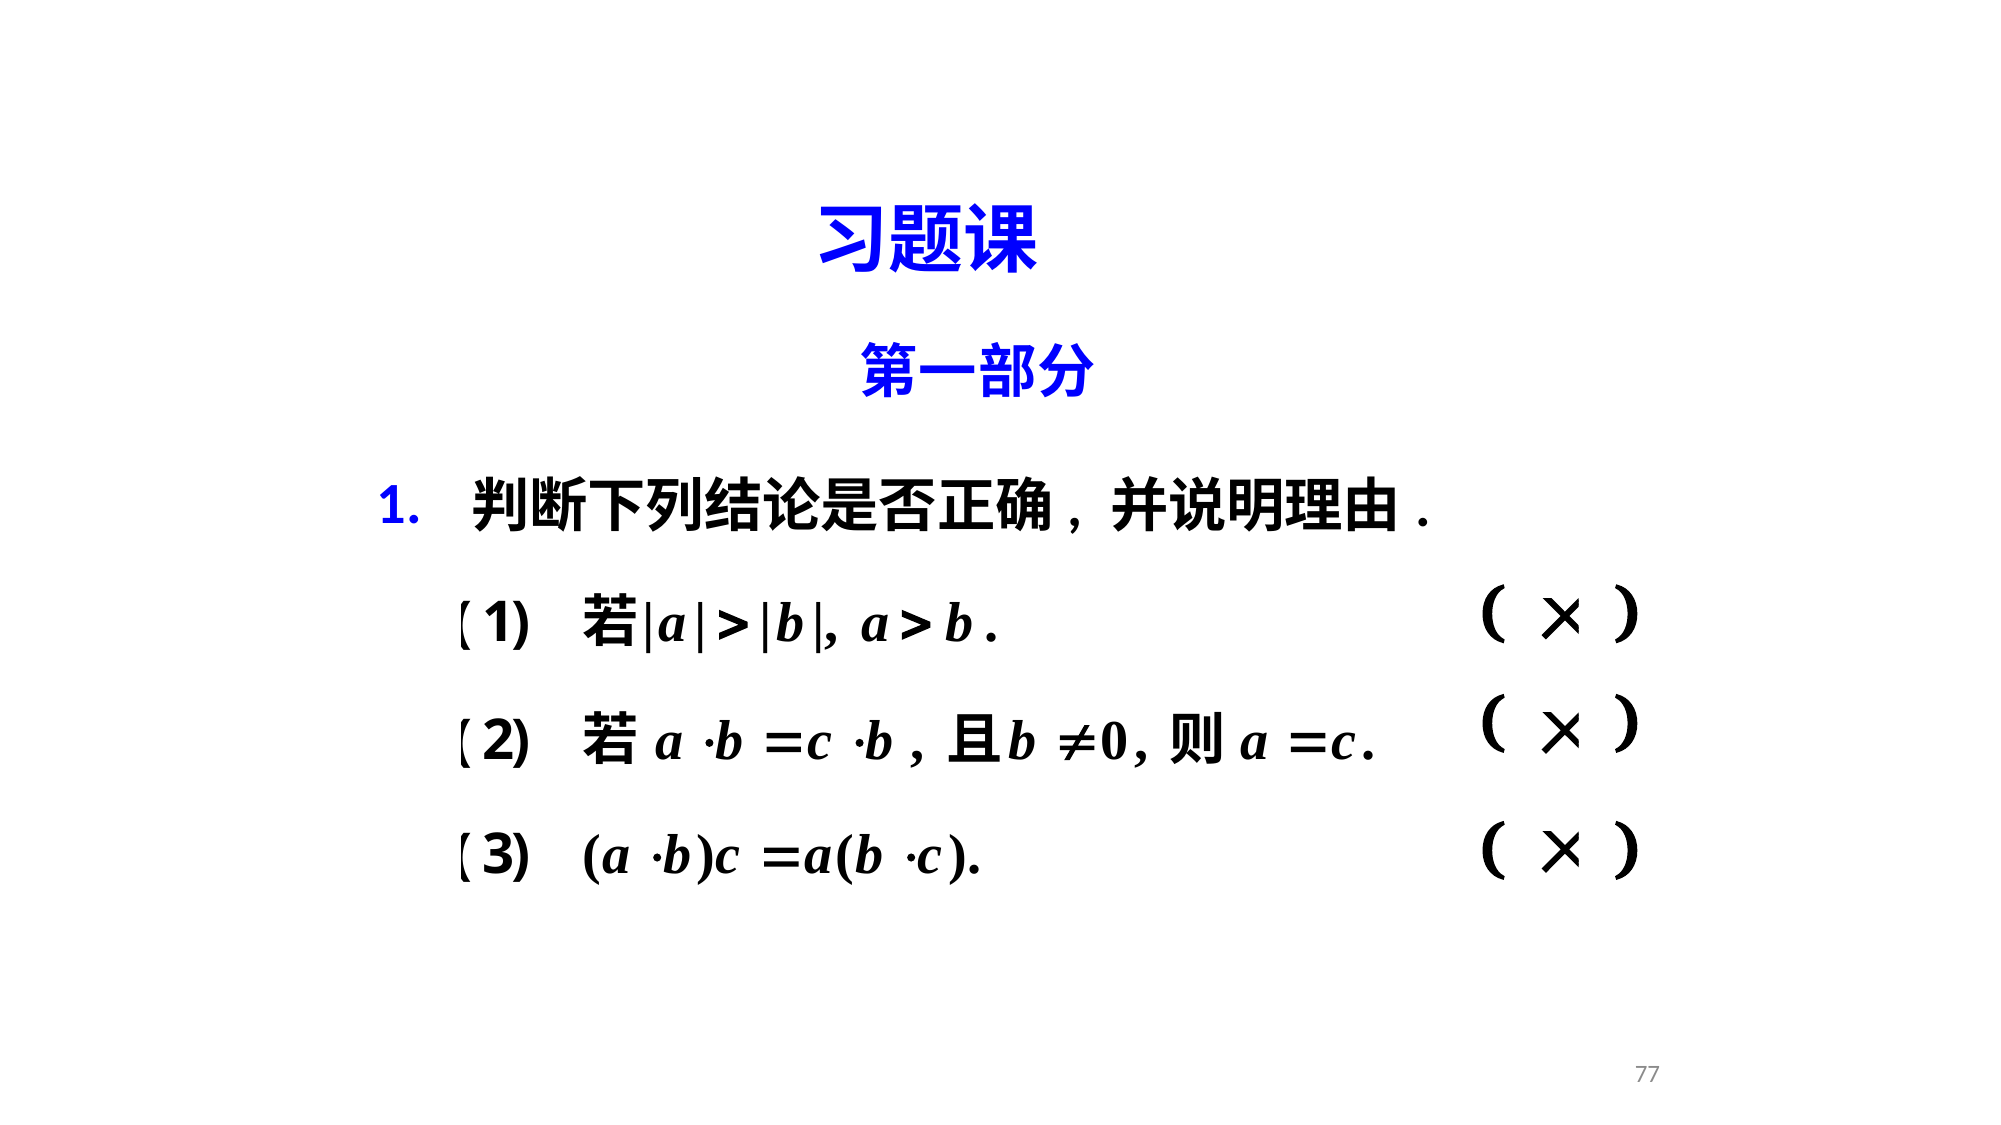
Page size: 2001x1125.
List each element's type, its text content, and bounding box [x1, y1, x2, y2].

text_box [1479, 692, 1638, 772]
text_box 判断下列结论是否正确, 并说明理由. [481, 460, 1426, 544]
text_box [461, 700, 1379, 776]
text_box 1. [362, 456, 481, 544]
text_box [858, 337, 1100, 405]
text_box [1536, 598, 1579, 642]
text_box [461, 815, 983, 891]
text_box 习题课 [799, 184, 1213, 290]
text_box 77 [1325, 1042, 1675, 1103]
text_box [1536, 831, 1579, 876]
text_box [461, 582, 999, 658]
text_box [1479, 582, 1638, 662]
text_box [1479, 819, 1638, 899]
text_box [1536, 712, 1579, 757]
